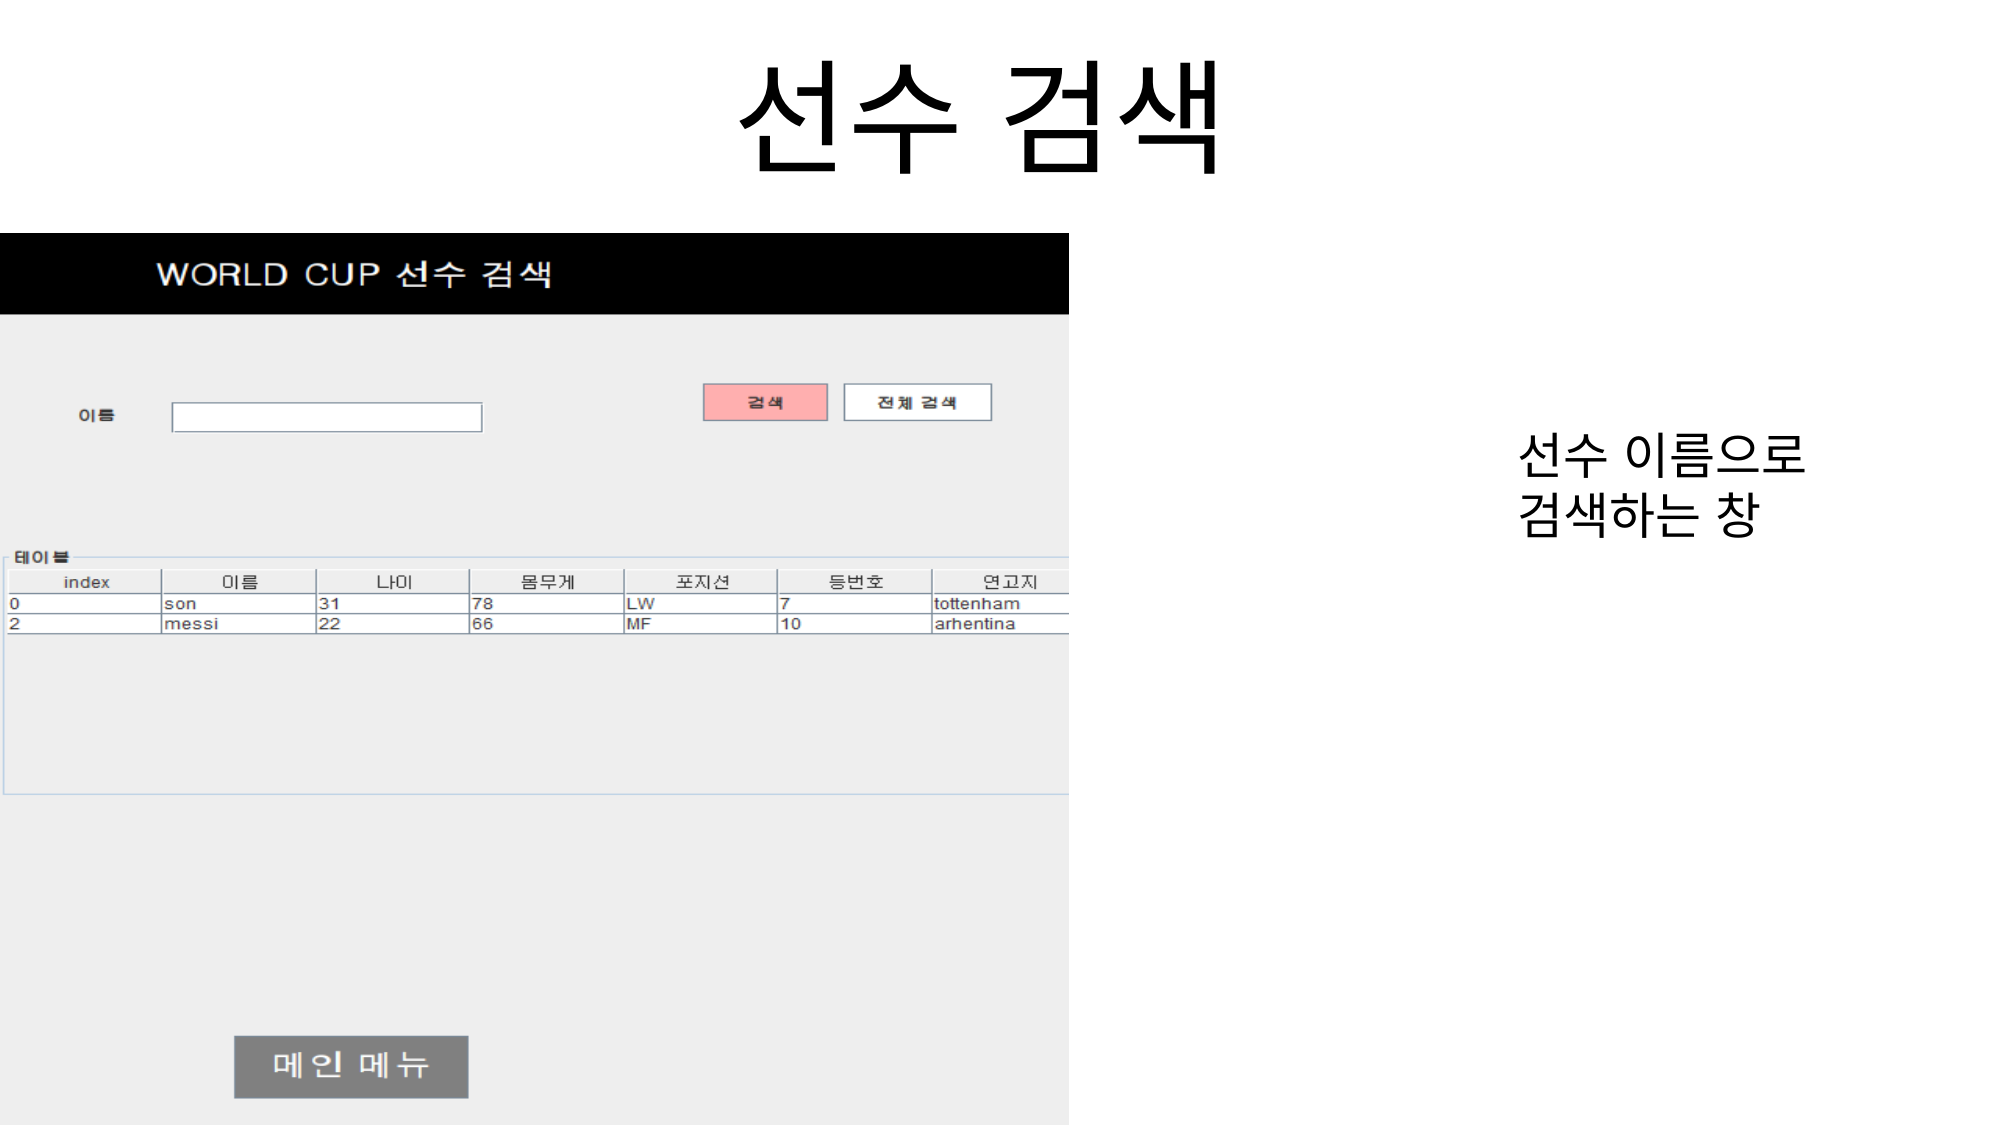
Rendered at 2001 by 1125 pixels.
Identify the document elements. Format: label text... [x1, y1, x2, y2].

text_box 선수 이름으로 검색하는 창 [1502, 297, 1920, 552]
title 선수 검색 [230, 0, 1731, 200]
picture [0, 233, 1069, 1125]
